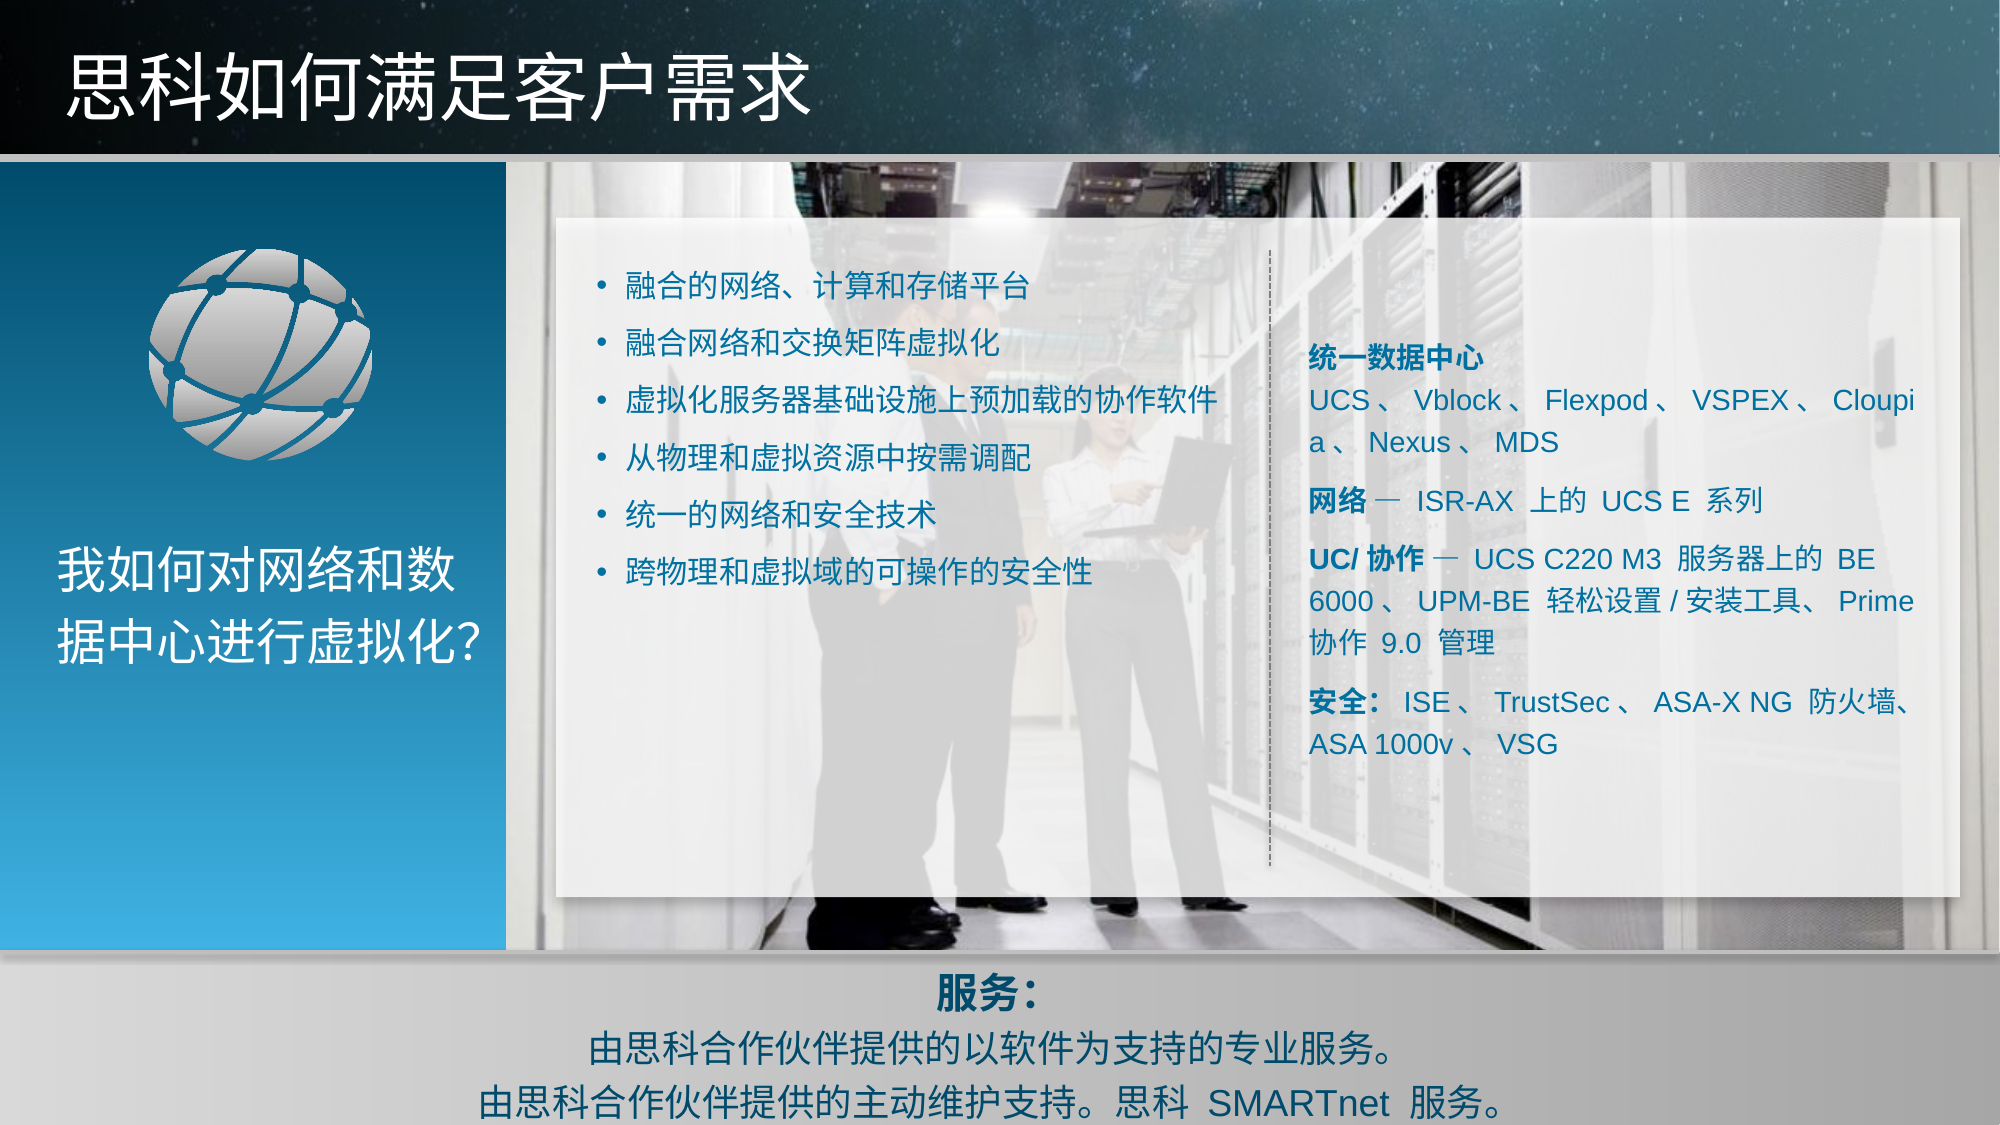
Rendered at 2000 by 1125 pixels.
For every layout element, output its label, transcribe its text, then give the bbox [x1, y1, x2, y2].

text_box [0, 160, 507, 948]
picture [506, 162, 2000, 948]
text_box 我如何对网络和数据中心进行虚拟化？ [24, 519, 489, 679]
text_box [0, 948, 2000, 1125]
title 思科如何满足客户需求 [50, 0, 1927, 138]
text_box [148, 248, 373, 461]
picture [0, 0, 328, 154]
